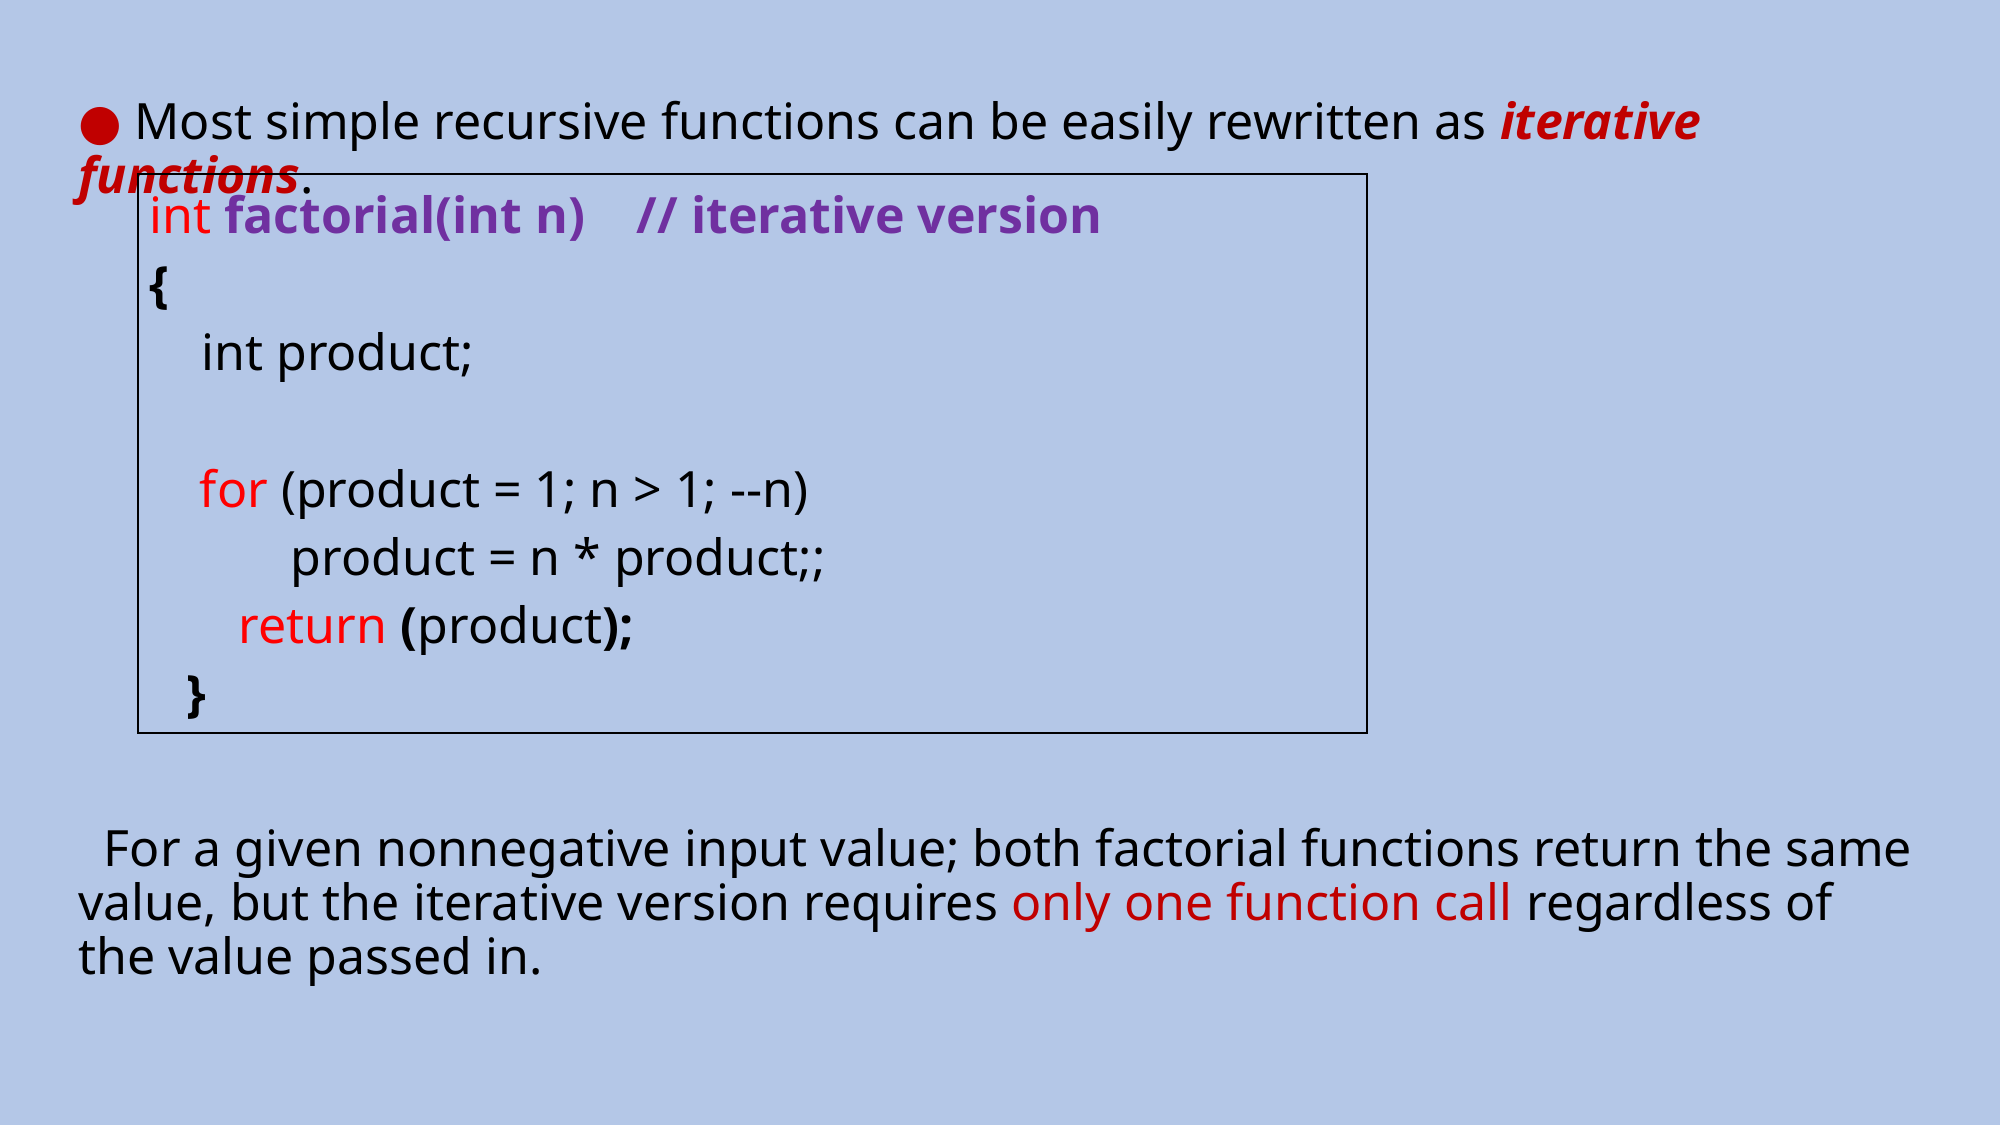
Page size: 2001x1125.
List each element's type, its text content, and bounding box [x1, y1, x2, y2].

table_header int factorial(int n) // iterative version { int product; for (product = 1; n > 1; --n) product = n * product;; return (product); } [139, 175, 1366, 732]
list ● Most simple recursive functions can be easily rewritten as iterative functions. For a given nonnegative input value; both factorial functions return the same value, but the iterative version requires only one function call regardless of the value passed in. [63, 88, 1933, 1110]
